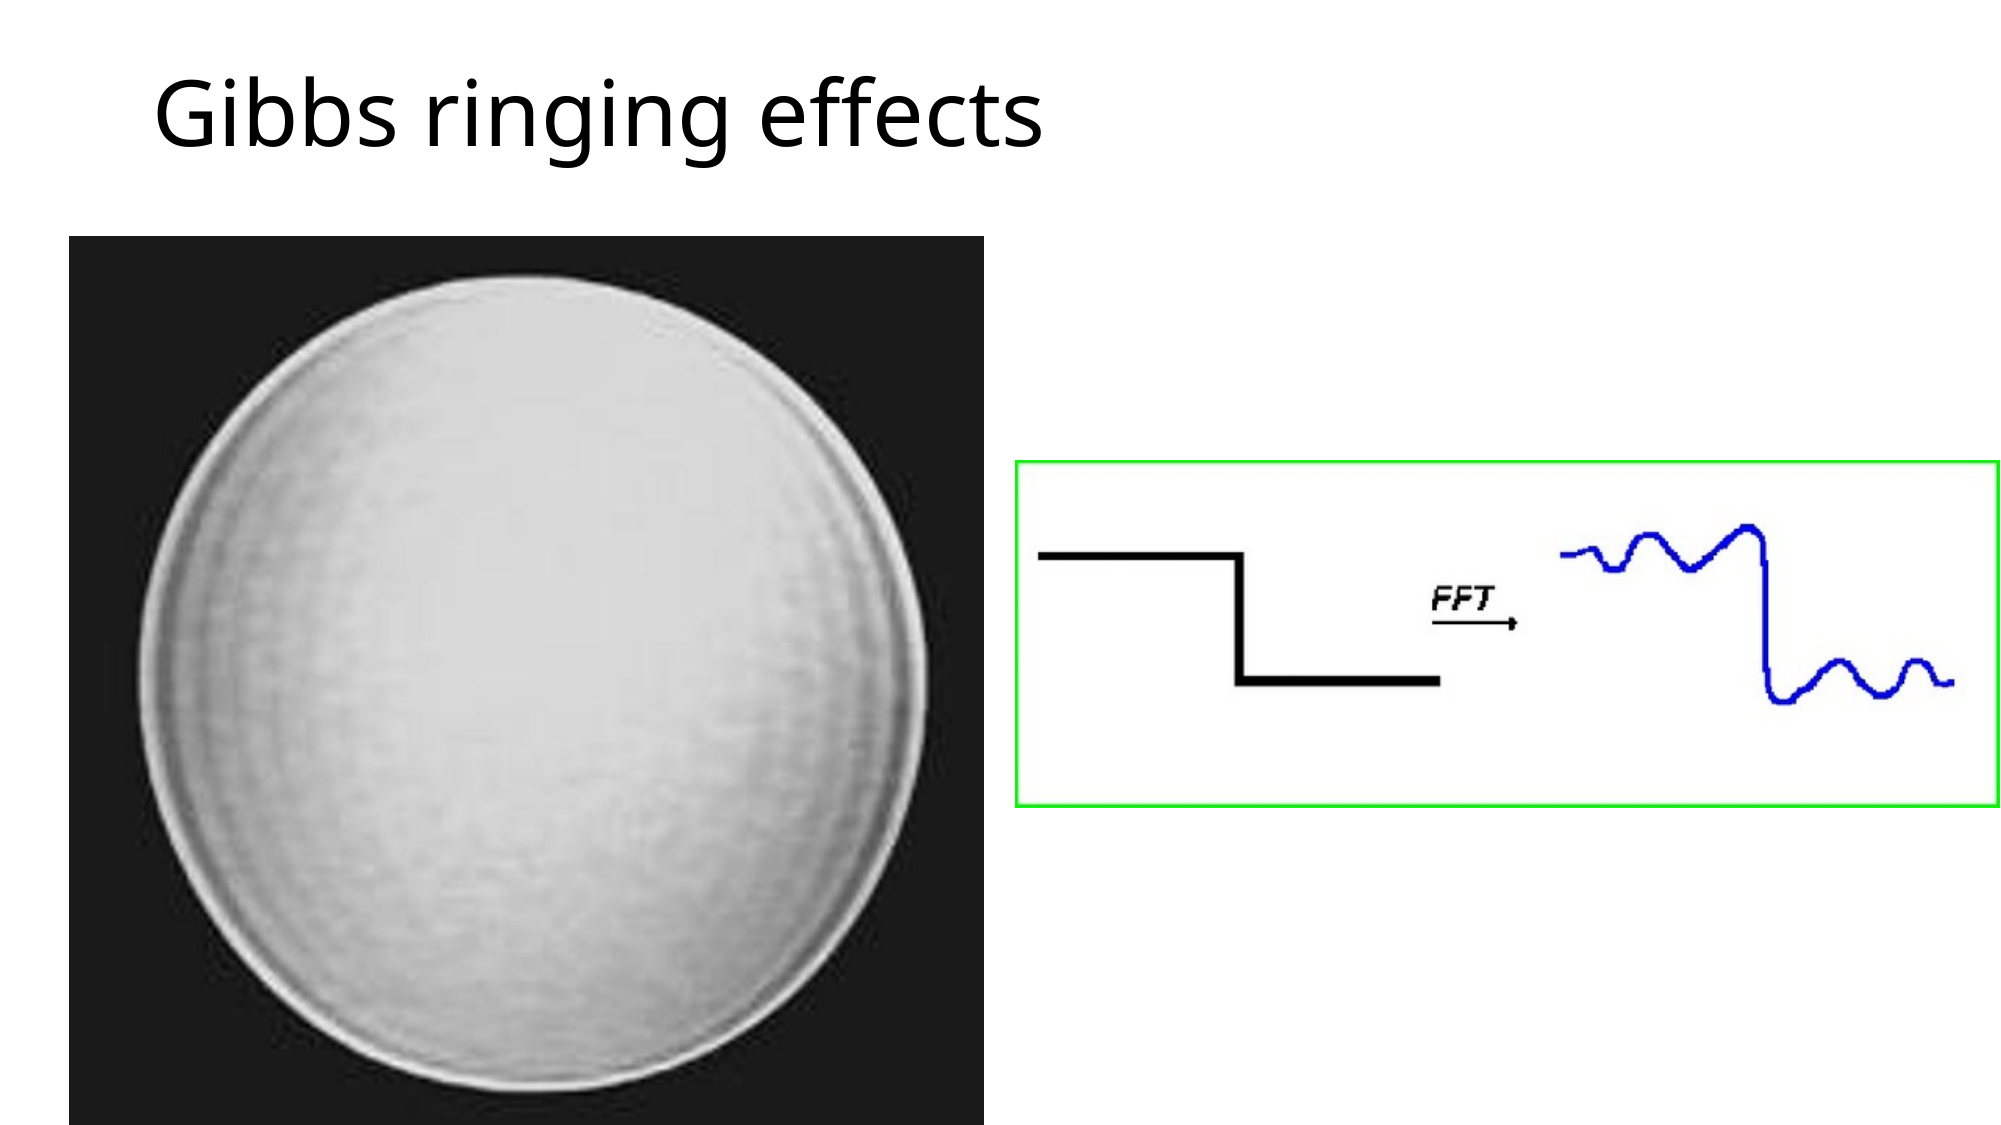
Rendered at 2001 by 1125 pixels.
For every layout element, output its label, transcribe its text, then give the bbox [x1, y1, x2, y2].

text_box Gibbs ringing effects [137, 59, 1863, 278]
picture [1015, 460, 2000, 808]
picture [69, 236, 984, 1125]
